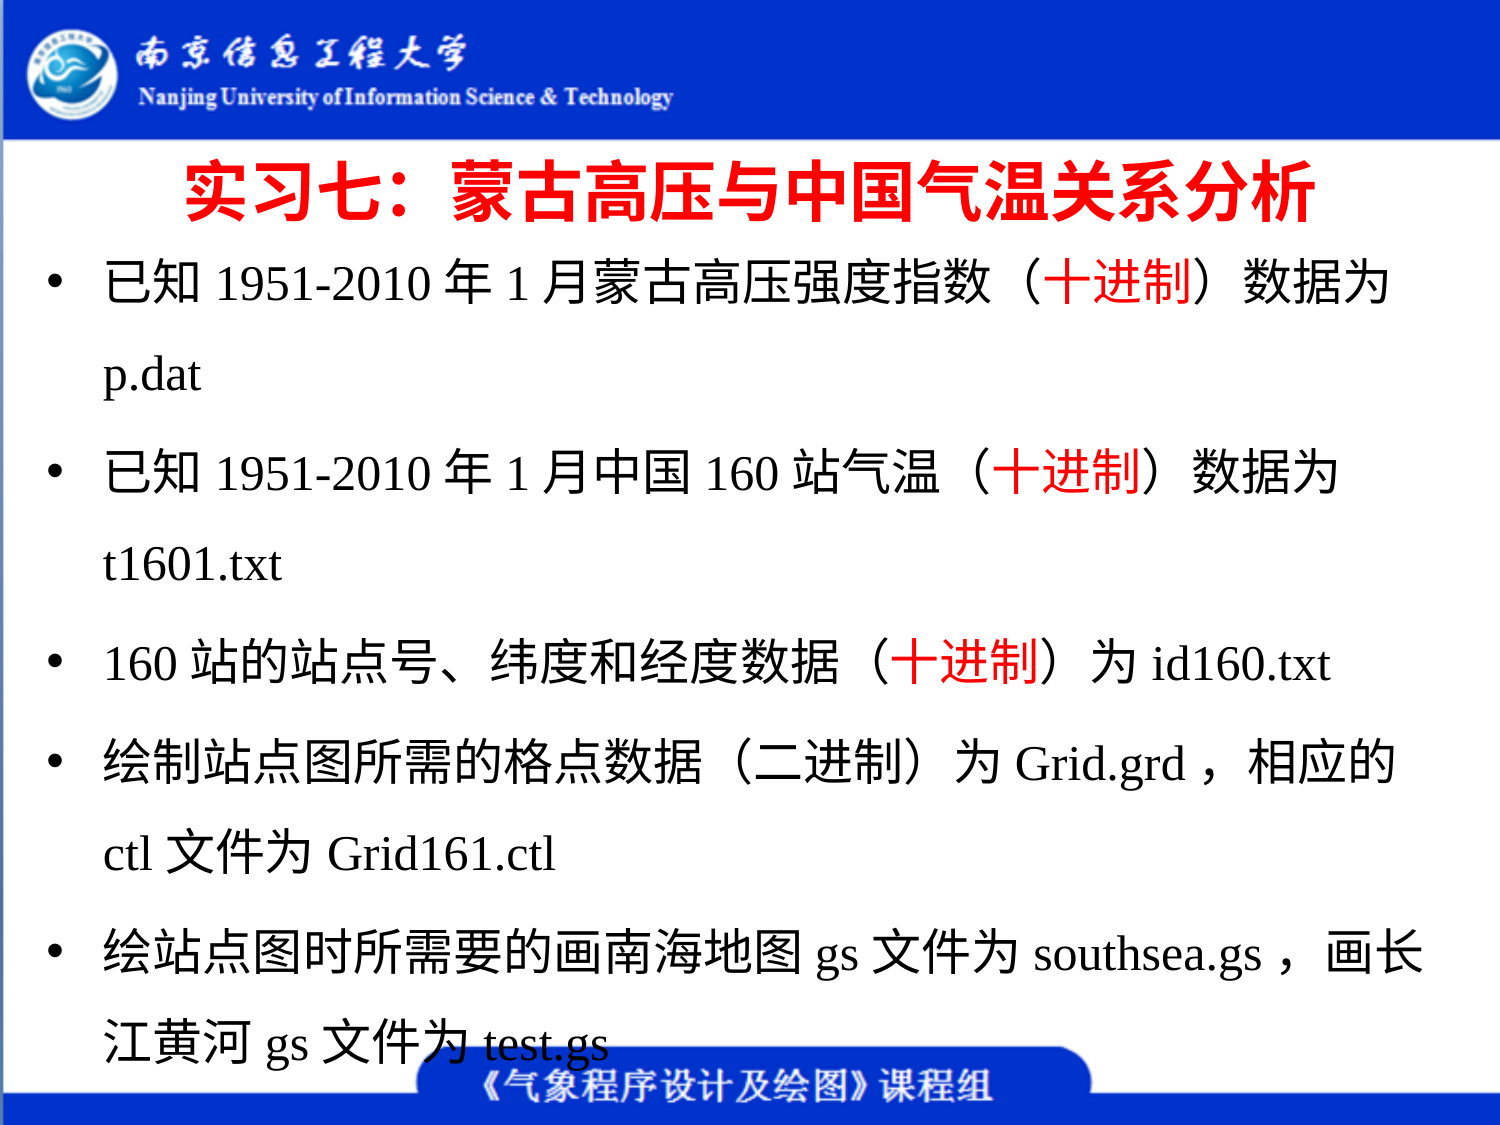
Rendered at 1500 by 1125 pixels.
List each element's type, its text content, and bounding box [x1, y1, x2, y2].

text_box 实习七：蒙古高压与中国气温关系分析 [17, 96, 1483, 284]
picture [0, 0, 1500, 1125]
list 已知1951-2010年1月蒙古高压强度指数（十进制）数据为p.dat 已知1951-2010年1月中国160站气温（十进制）数据为t1601.txt 160站的站点号、纬度和经度数据（十进制）为id160.txt 绘制站点图所需的格点数据（二进制）为Grid.grd，相应的ctl文件为Grid161.ctl 绘站点图时所需要的画南海地图gs文件为southsea.gs，画长江黄河gs文件为test.gs [31, 284, 1469, 982]
